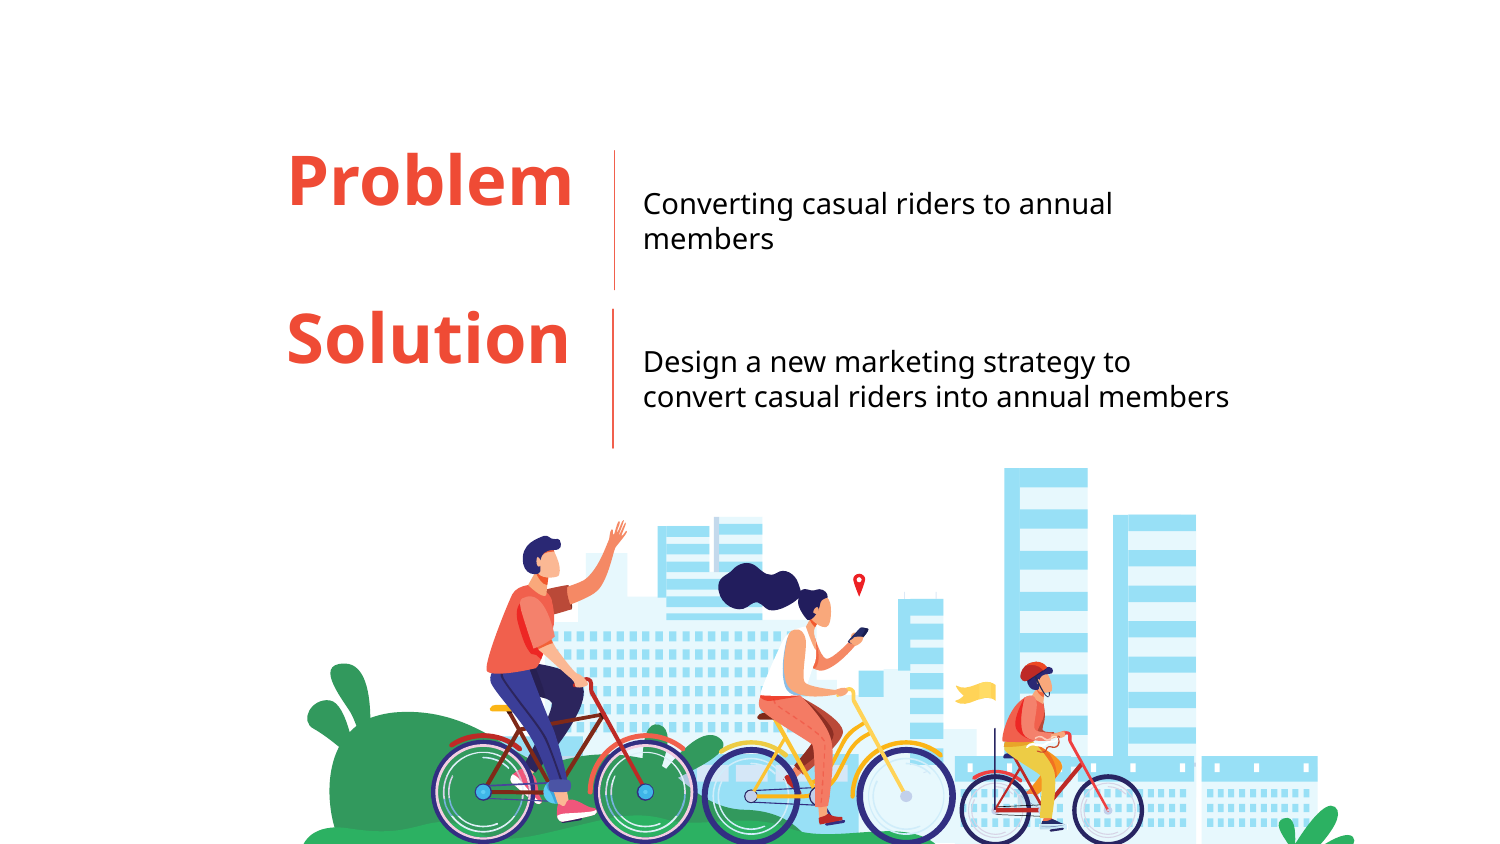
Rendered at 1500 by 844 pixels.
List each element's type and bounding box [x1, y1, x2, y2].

text_box [152, 296, 1239, 449]
text_box [273, 467, 1373, 844]
text_box [155, 130, 1239, 290]
text_box [430, 519, 1145, 844]
